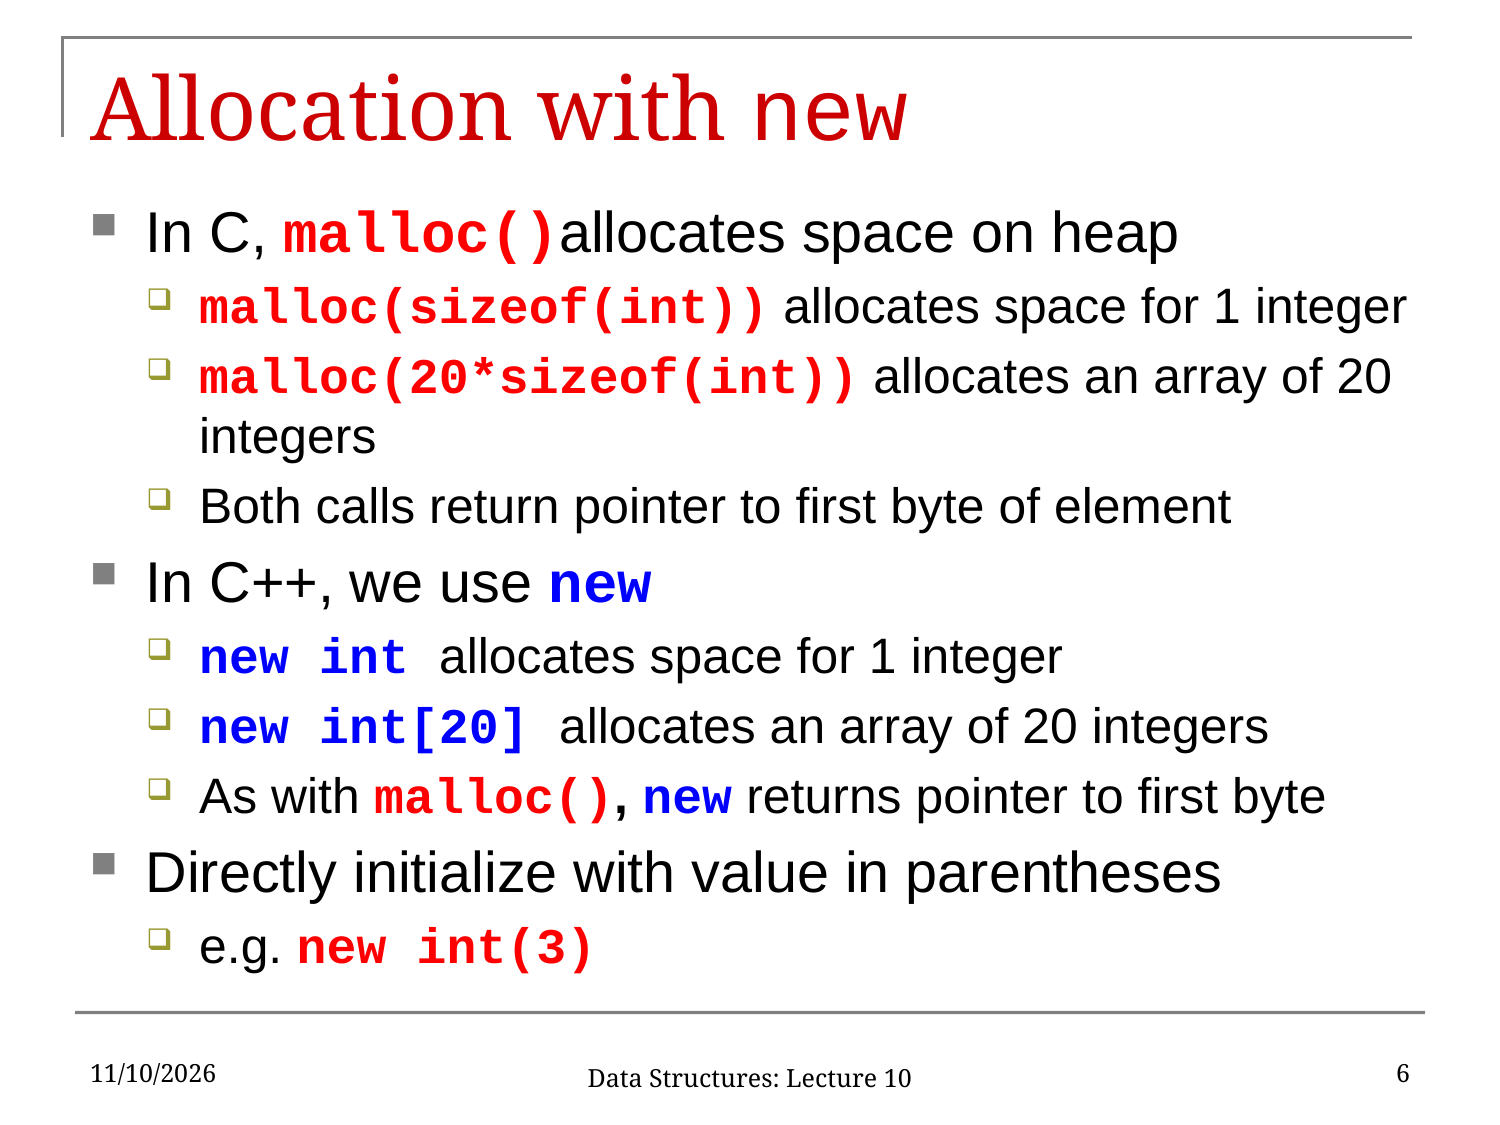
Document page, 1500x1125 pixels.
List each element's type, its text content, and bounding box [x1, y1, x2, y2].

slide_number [74, 1023, 426, 1100]
list In C, malloc()allocates space on heap malloc(sizeof(int)) allocates space for 1 integer malloc(20*sizeof(int)) allocates an array of 20 integers Both calls return pointer to first byte of element In C++, we use new new int allocates space for 1 integer new int[20] allocates an array of 20 integers As with malloc(), new returns pointer to first byte Directly initialize with value in parentheses e.g. new int(3) [75, 187, 1425, 1006]
footer Data Structures: Lecture 10 [512, 1024, 988, 1101]
slide_number 6 [1074, 1023, 1426, 1100]
title Allocation with new [75, 45, 1425, 163]
